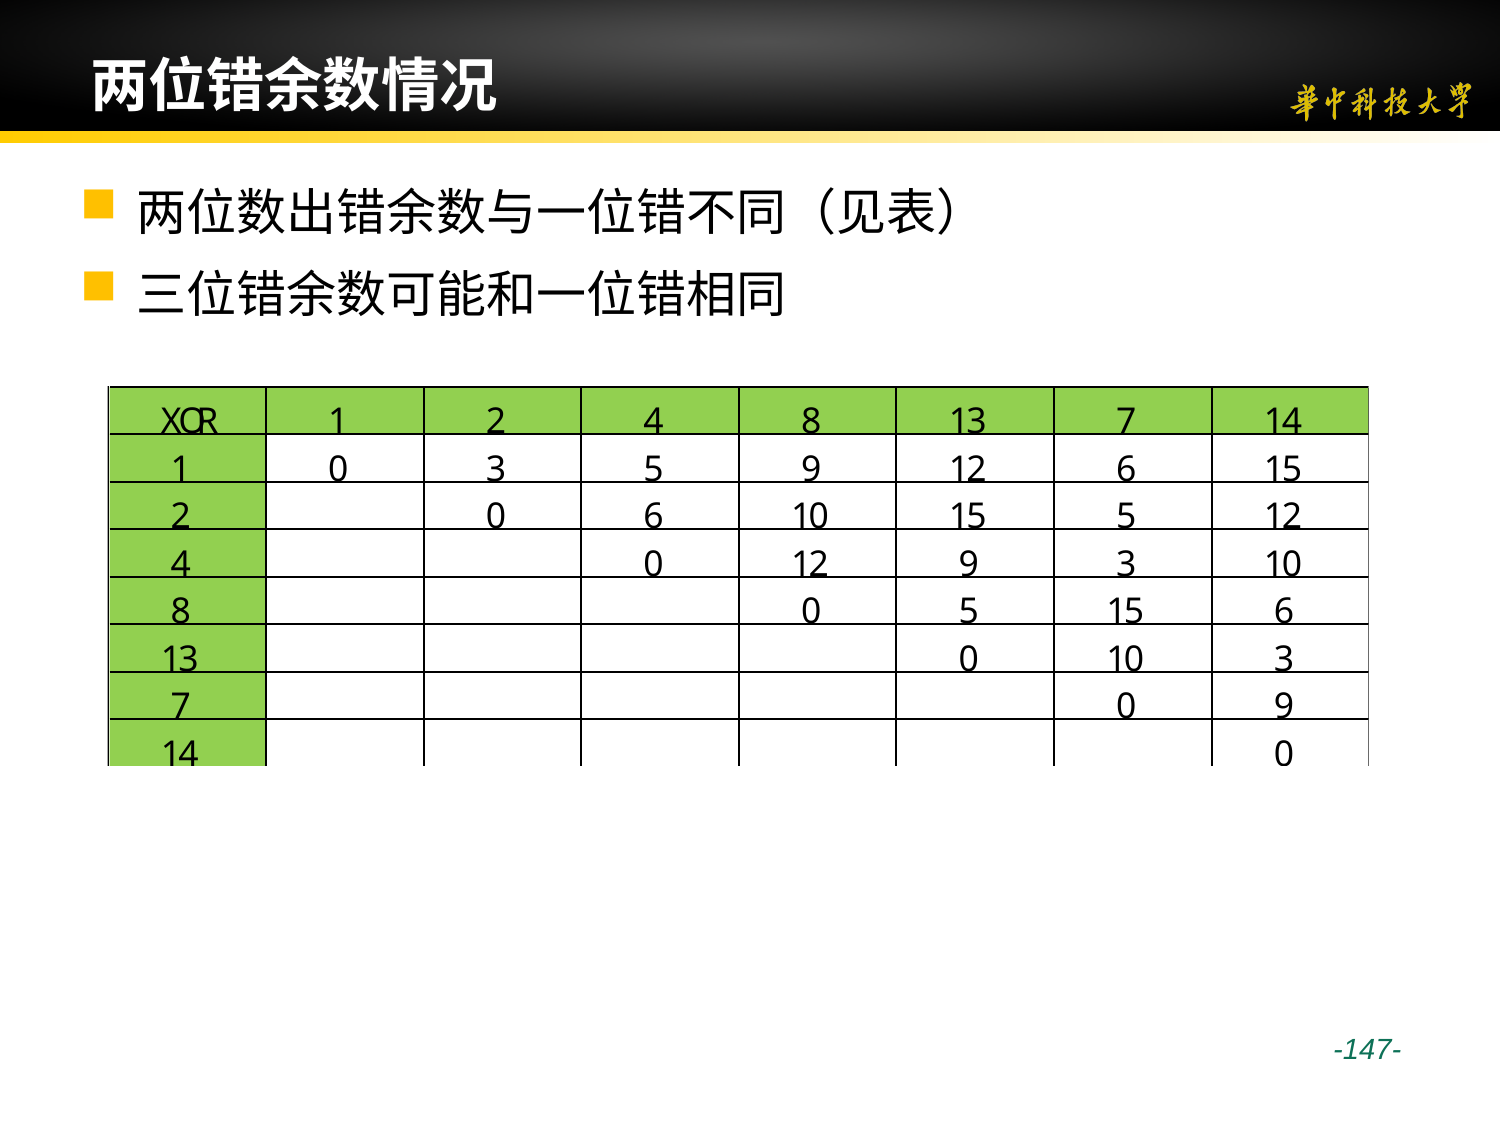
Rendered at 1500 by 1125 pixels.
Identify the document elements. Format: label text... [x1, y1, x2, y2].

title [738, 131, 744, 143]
picture [0, 0, 1500, 131]
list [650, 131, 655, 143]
title 两位错余数情况 [74, 34, 1426, 131]
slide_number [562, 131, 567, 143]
slide_number -147- [1257, 1023, 1425, 1102]
picture [107, 385, 1371, 769]
list 两位数出错余数与一位错不同（见表） 三位错余数可能和一位错相同 [64, 160, 1414, 351]
